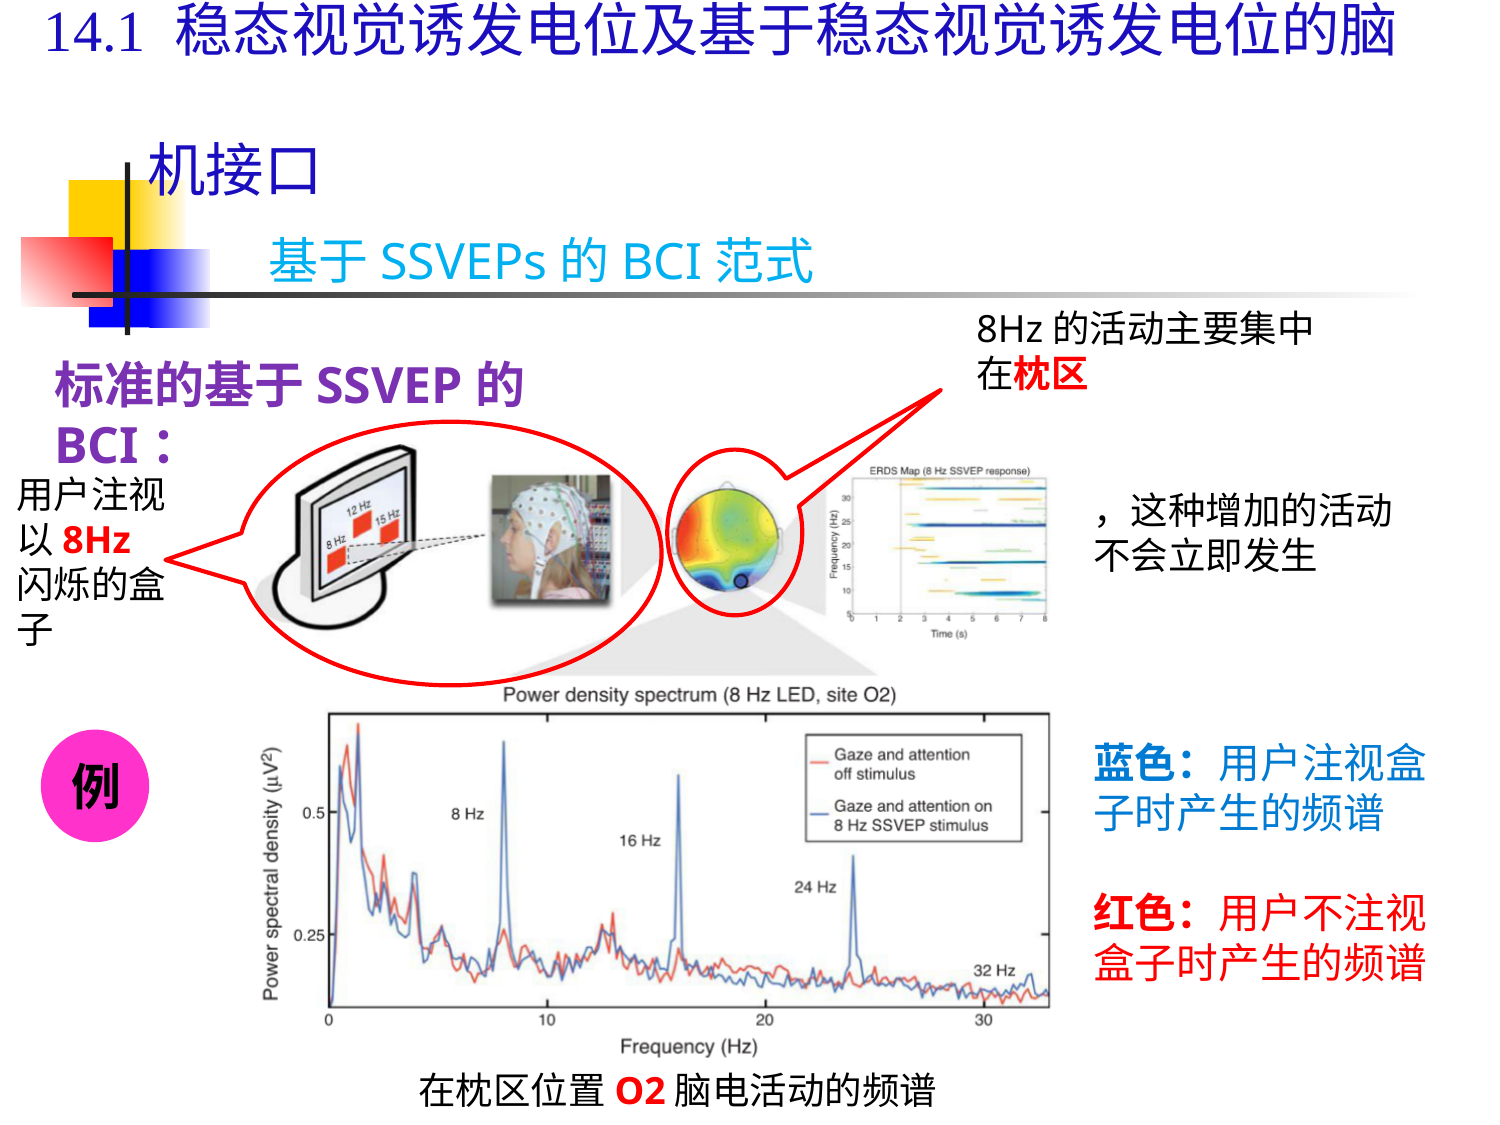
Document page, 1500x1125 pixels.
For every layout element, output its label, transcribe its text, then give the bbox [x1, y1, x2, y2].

text_box [884, 388, 943, 420]
text_box ，这种增加的活动不会立即发生 [1171, 479, 1441, 585]
text_box 标准的基于SSVEP的BCI： [39, 346, 676, 464]
picture [177, 421, 1167, 1074]
text_box [163, 555, 172, 565]
text_box 在枕区位置O2脑电活动的频谱 [403, 1083, 1050, 1120]
text_box 蓝色：用户注视盒子时产生的频谱 红色：用户不注视盒子时产生的频谱 [1171, 729, 1474, 995]
text_box 8Hz的活动主要集中在枕区 [961, 297, 1338, 403]
text_box 基于SSVEPs的BCI范式 [253, 222, 851, 297]
text_box 例 [38, 727, 152, 845]
title 14.1 稳态视觉诱发电位及基于稳态视觉诱发电位的脑 机接口 [28, 65, 1441, 212]
text_box 用户注视以8Hz闪烁的盒子 [1, 464, 172, 659]
